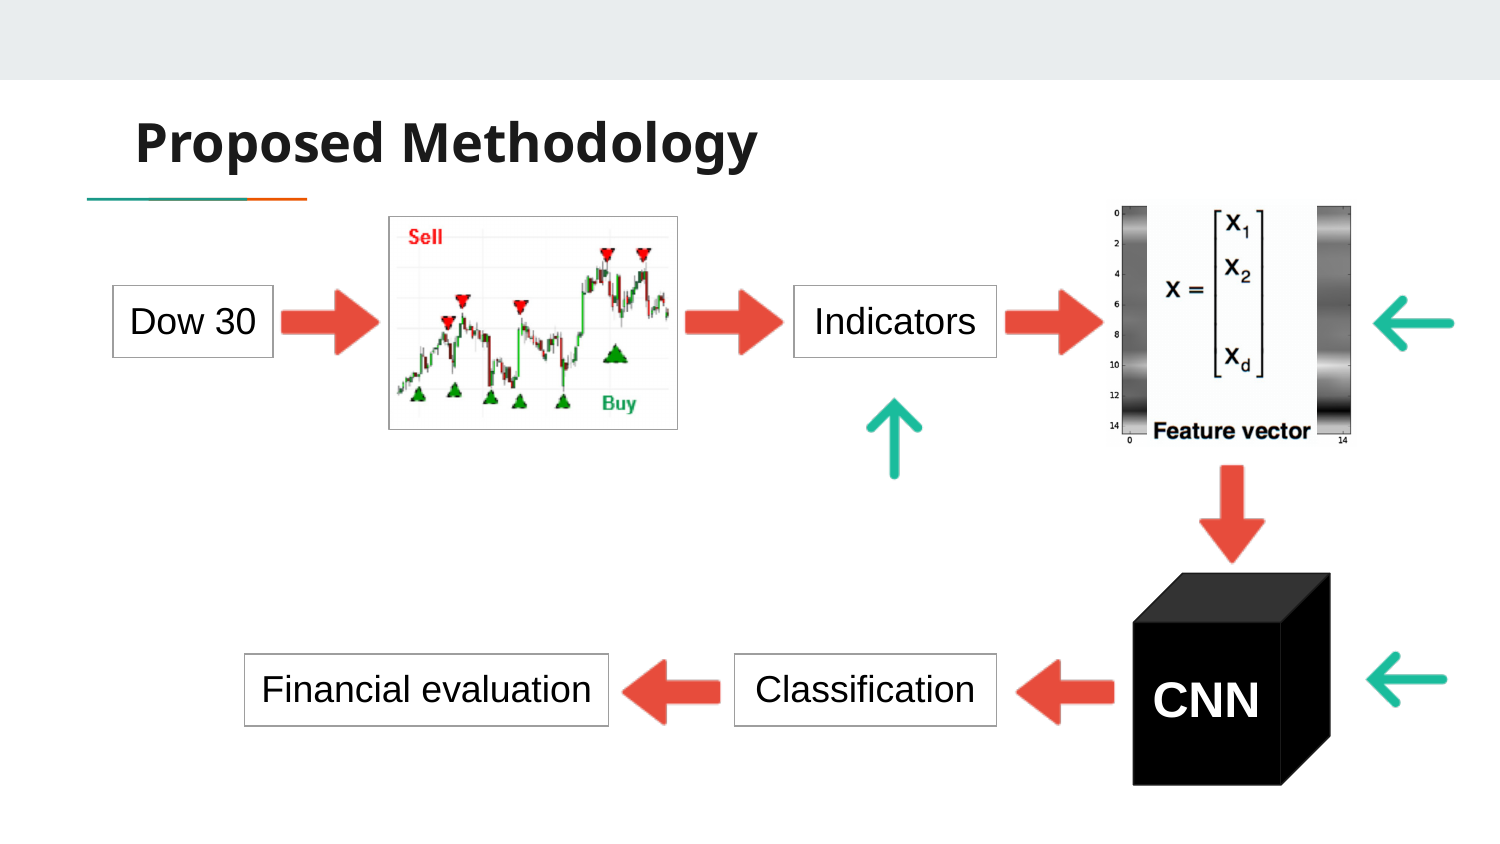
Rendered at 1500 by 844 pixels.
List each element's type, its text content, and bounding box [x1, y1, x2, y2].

table_header Classification [735, 655, 996, 725]
table_header Indicators [798, 286, 990, 357]
text_box [1133, 573, 1330, 785]
picture [1349, 620, 1468, 738]
picture [272, 217, 795, 430]
table_header Dow 30 [114, 286, 267, 357]
text_box CNN [1133, 652, 1280, 709]
picture [612, 632, 731, 751]
table_header Financial evaluation [245, 655, 607, 725]
picture [1005, 632, 1124, 751]
picture [1172, 455, 1291, 574]
picture [995, 198, 1475, 448]
picture [836, 381, 954, 499]
title Proposed Methodology [119, 93, 1381, 181]
